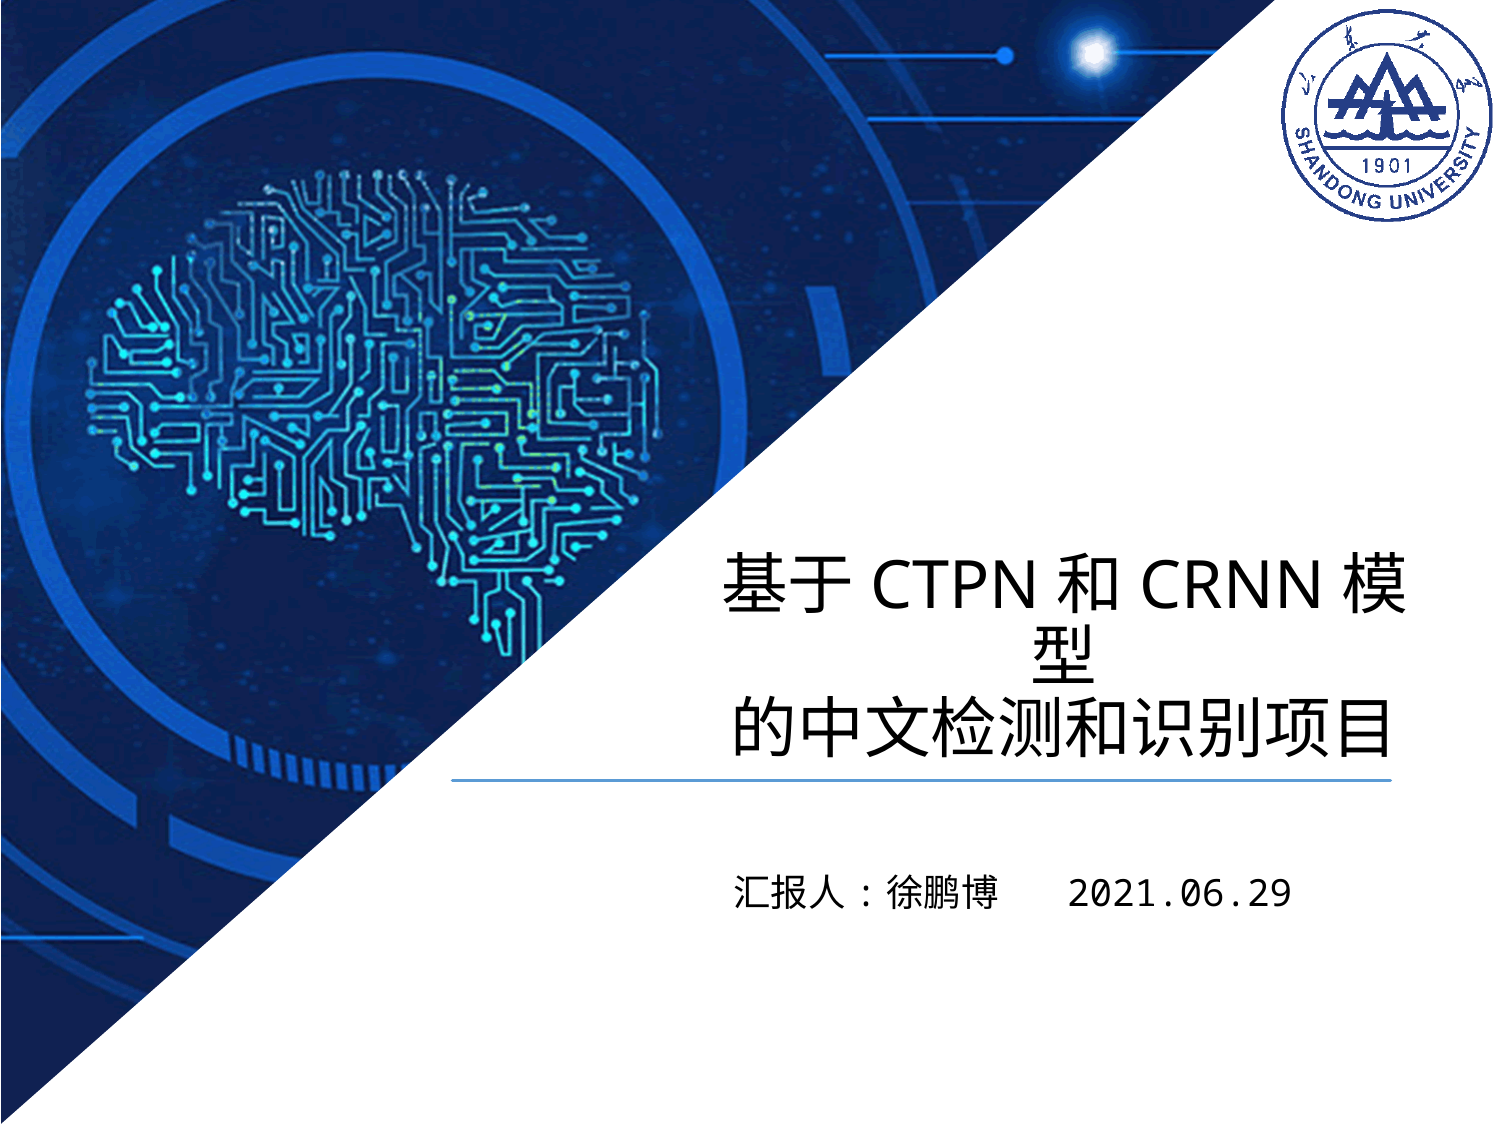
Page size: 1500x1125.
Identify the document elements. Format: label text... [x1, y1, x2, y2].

title 基于CTPN和CRNN模型 的中文检测和识别项目 [673, 537, 1455, 781]
text_box 汇报人:徐鹏博 2021.06.29 [718, 861, 1323, 922]
picture [1, 0, 1273, 1123]
picture [1281, 9, 1493, 222]
